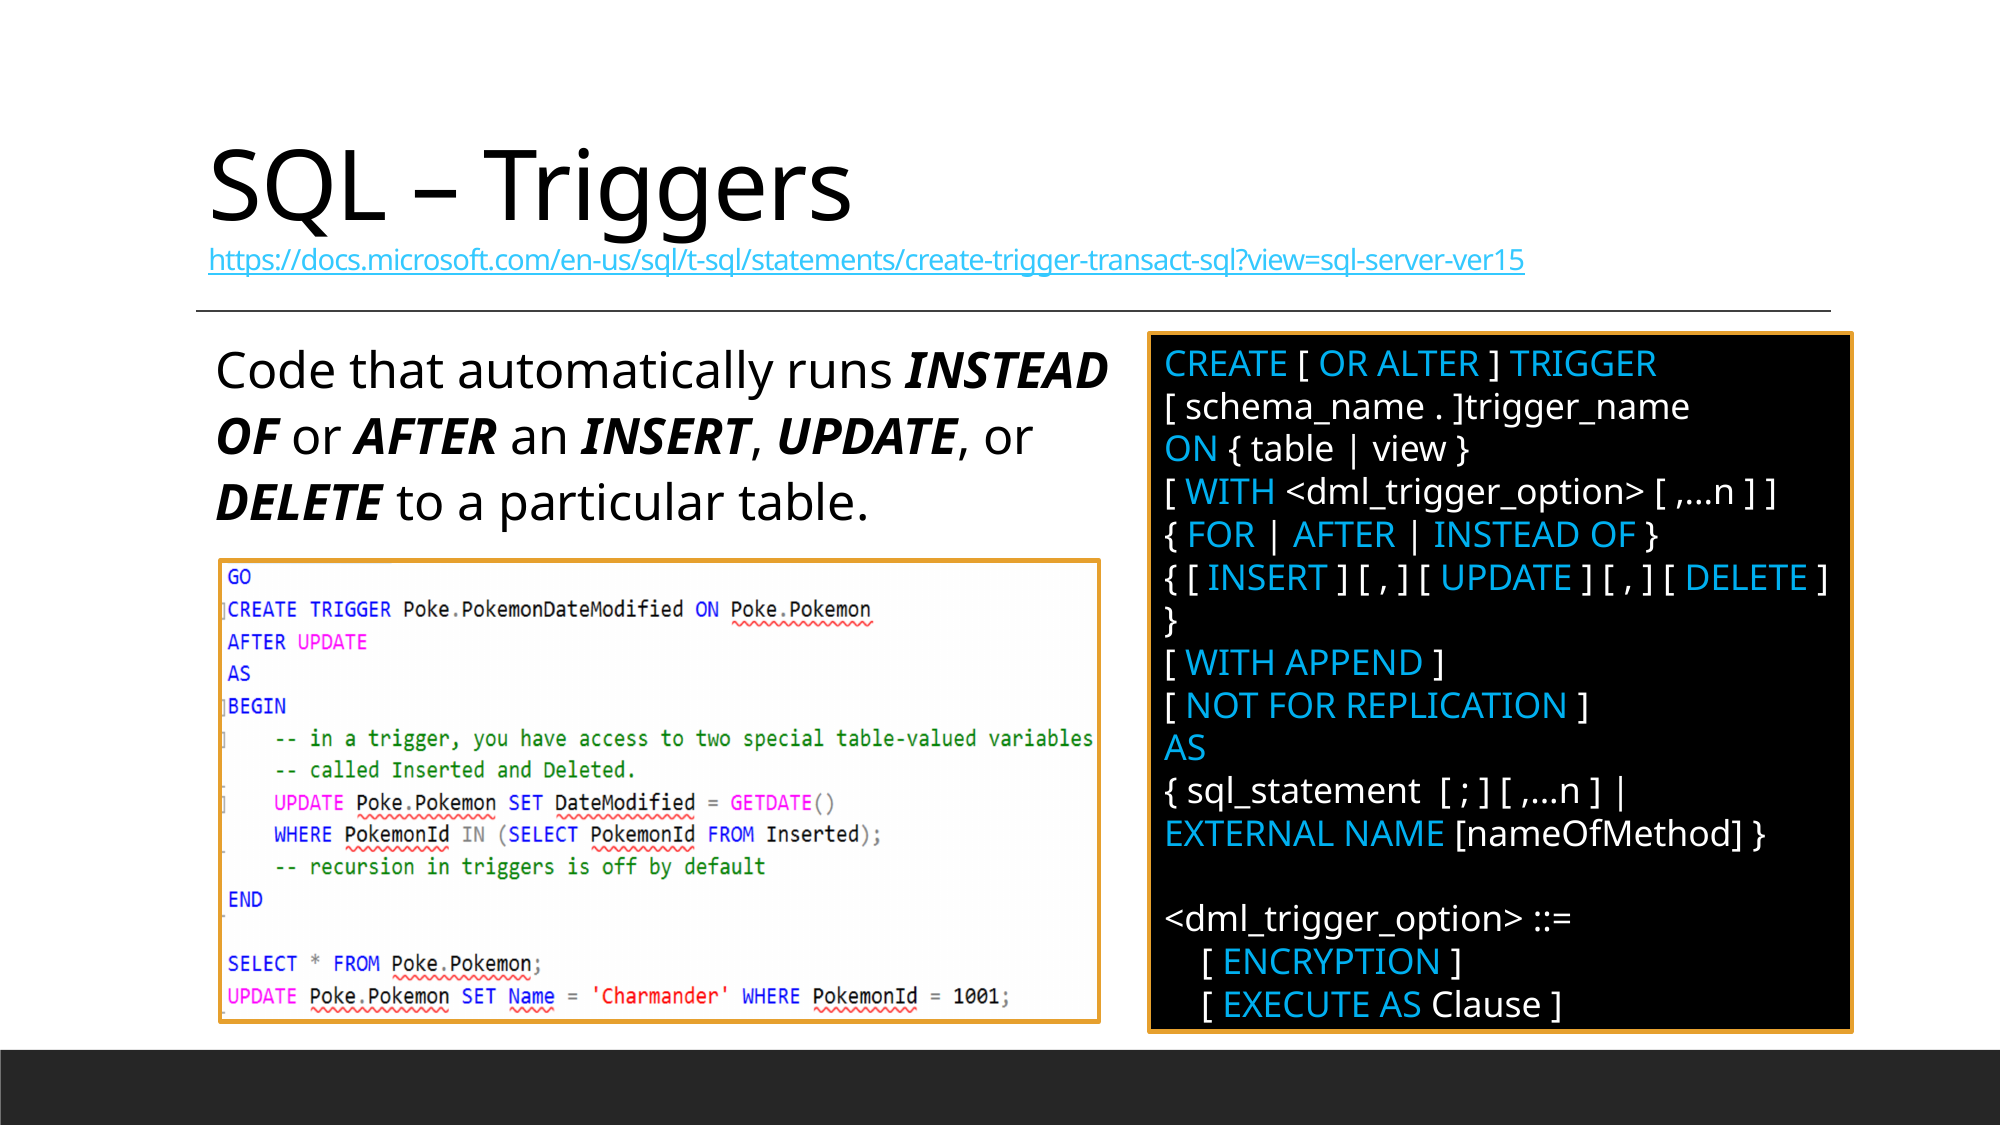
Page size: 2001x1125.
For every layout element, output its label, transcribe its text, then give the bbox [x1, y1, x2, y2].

picture [221, 561, 1098, 1021]
title SQL – Triggers https://docs.microsoft.com/en-us/sql/t-sql/statements/create-trigger-transact-sql?view=sql-server-ver15 [193, 47, 1709, 285]
list Code that automatically runs INSTEAD OF or AFTER an INSERT, UPDATE, or DELETE to a particular table. [201, 308, 1134, 554]
text_box CREATE [ OR ALTER ] TRIGGER [ schema_name . ]trigger_name ON { table | view } [ WITH <dml_trigger_option> [ ,...n ] ] { FOR | AFTER | INSTEAD OF } { [ INSERT ] [ , ] [ UPDATE ] [ , ] [ DELETE ] } [ WITH APPEND ] [ NOT FOR REPLICATION ] AS { sql_statement [ ; ] [ ,...n ] | EXTERNAL NAME [nameOfMethod] } <dml_trigger_option> ::= [ ENCRYPTION ] [ EXECUTE AS Clause ] [1149, 333, 1852, 1032]
